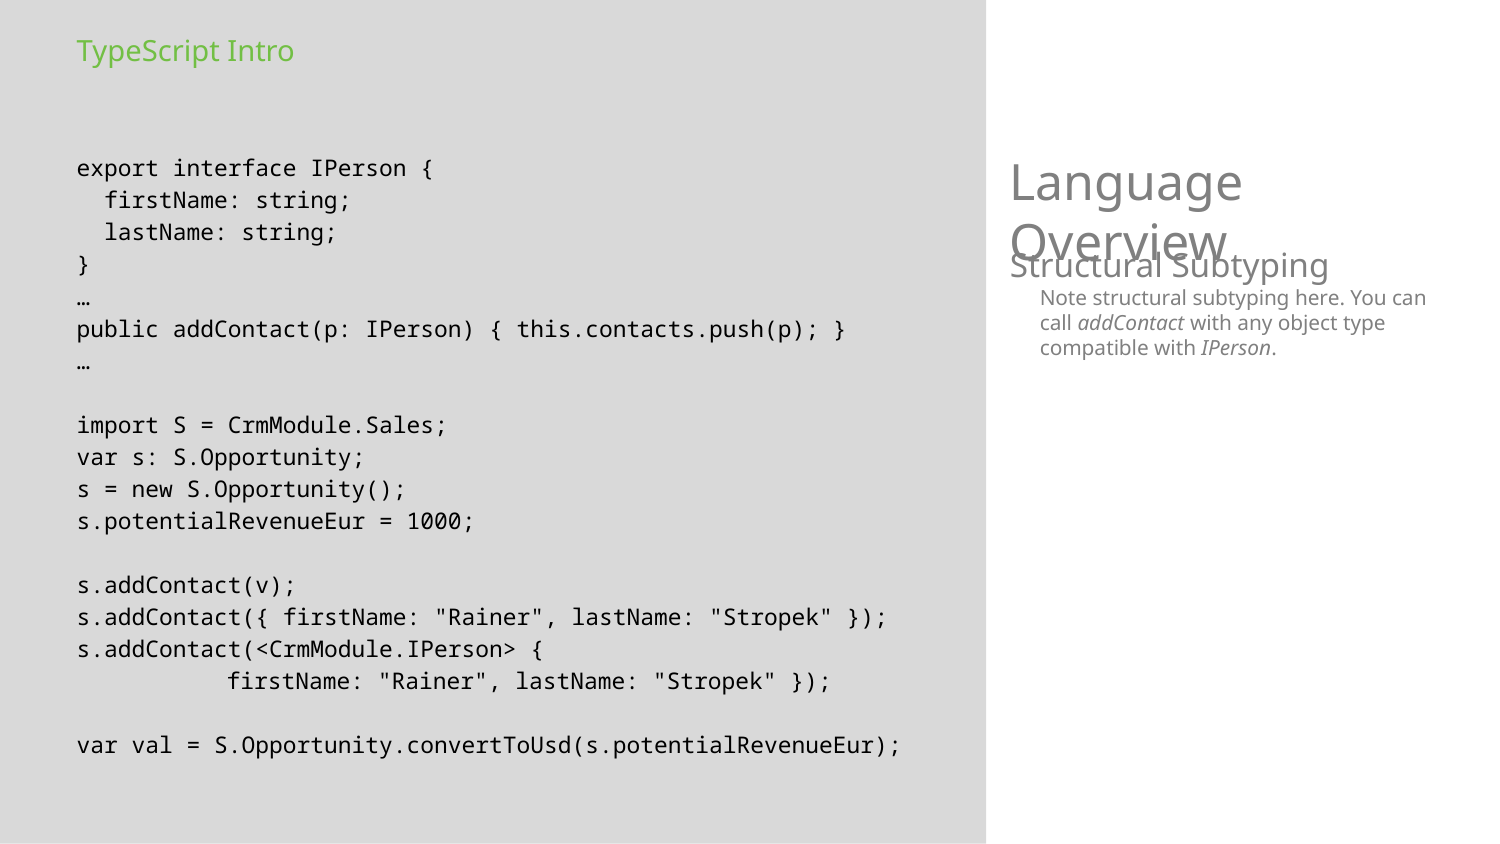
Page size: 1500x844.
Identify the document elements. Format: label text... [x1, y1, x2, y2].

list TypeScript Intro [76, 32, 1493, 139]
list export interface IPerson { firstName: string; lastName: string; } … public addContact(p: IPerson) { this.contacts.push(p); } … import S = CrmModule.Sales; var s: S.Opportunity; s = new S.Opportunity(); s.potentialRevenueEur = 1000; s.addContact(v); s.addContact({ firstName: "Rainer", lastName: "Stropek" }); s.addContact(<CrmModule.IPerson> { firstName: "Rainer", lastName: "Stropek" }); var val = S.Opportunity.convertToUsd(s.potentialRevenueEur); [76, 153, 951, 812]
list Language Overview [1009, 150, 1456, 216]
list Structural Subtyping Note structural subtyping here. You can call addContact with any object type compatible with IPerson. [1009, 244, 1456, 812]
